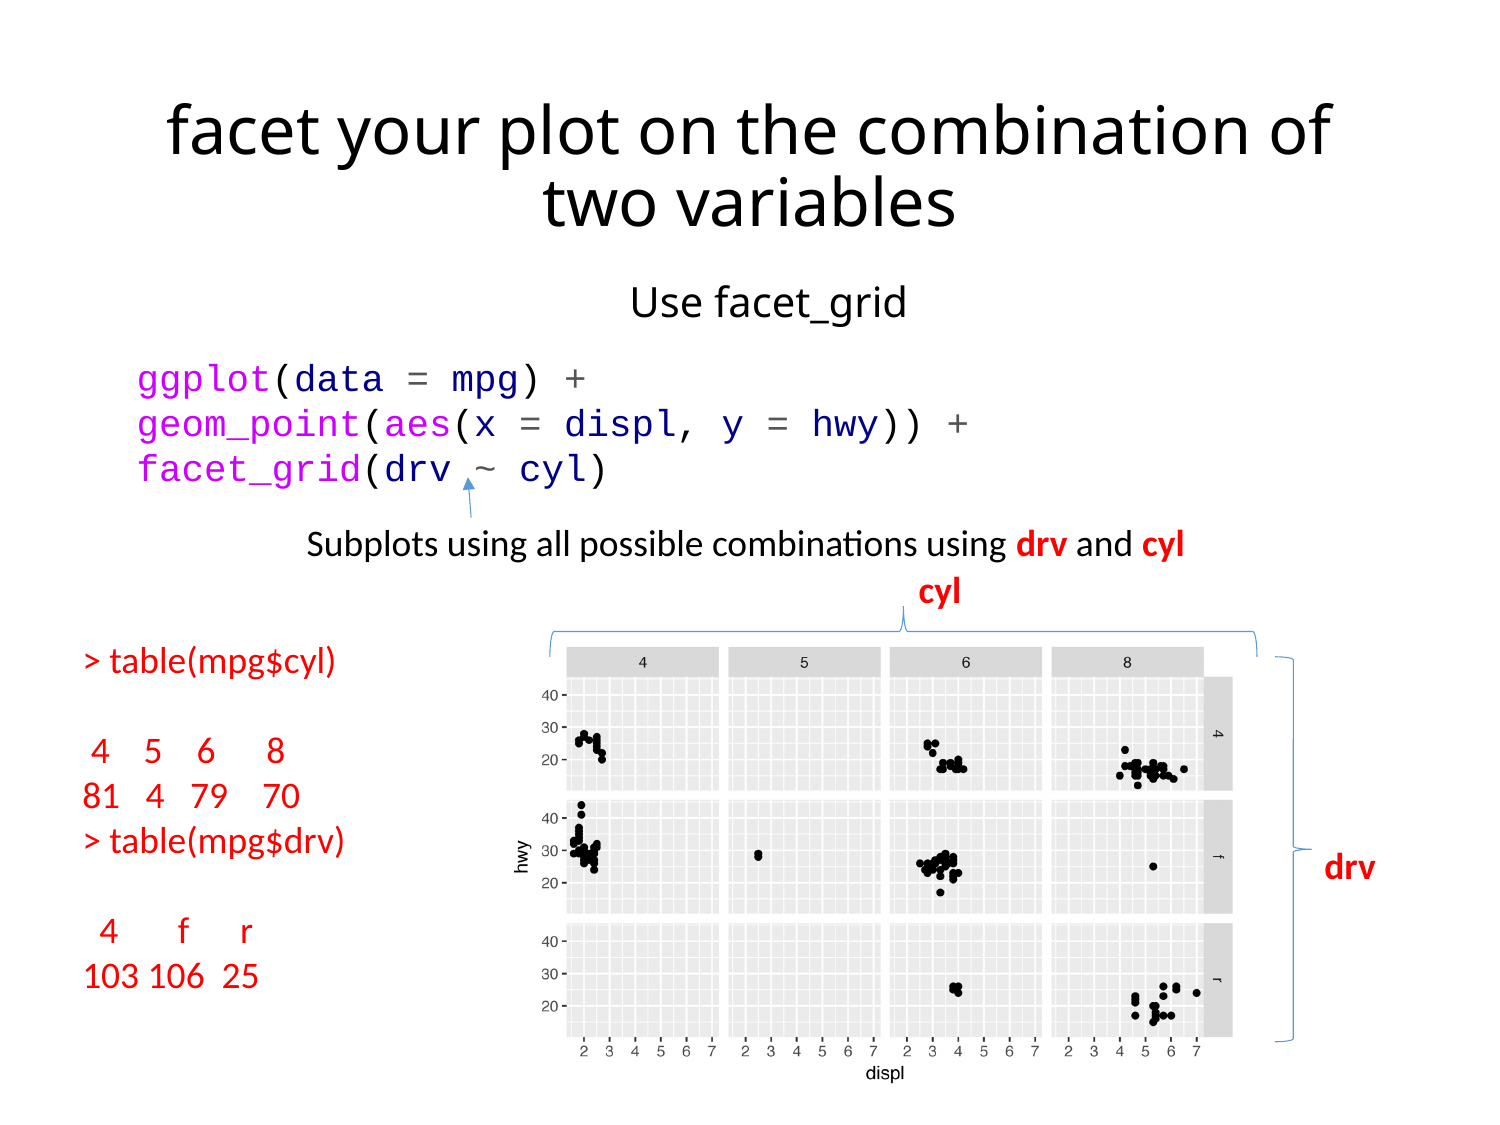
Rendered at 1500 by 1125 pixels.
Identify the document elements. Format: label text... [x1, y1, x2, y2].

text_box ggplot(data = mpg) + geom_point(aes(x = displ, y = hwy)) + facet_grid(drv ~ cyl) [121, 346, 1453, 497]
picture [513, 646, 1233, 1084]
text_box [549, 606, 1258, 657]
text_box [1274, 656, 1312, 1043]
text_box drv [1309, 834, 1391, 895]
text_box > table(mpg$cyl) 4 5 6 8 81 4 79 70 > table(mpg$drv) 4 f r 103 106 25 [67, 628, 367, 1004]
title facet your plot on the combination of two variables [103, 59, 1397, 278]
text_box Use facet_grid [121, 244, 1416, 364]
text_box Subplots using all possible combinations using drv and cyl [291, 511, 1200, 572]
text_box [467, 477, 472, 518]
text_box cyl [903, 558, 977, 619]
